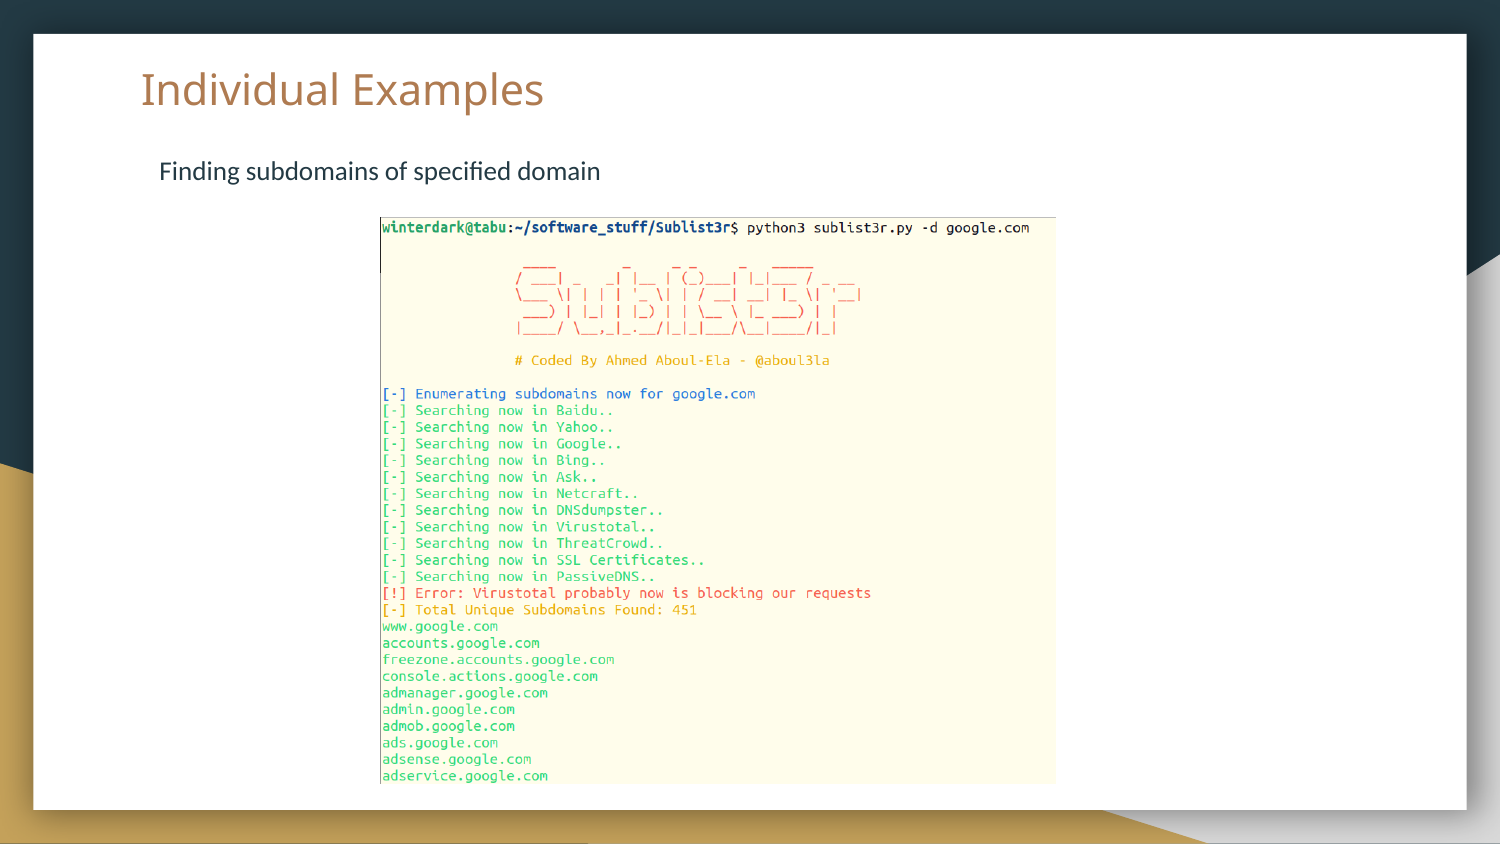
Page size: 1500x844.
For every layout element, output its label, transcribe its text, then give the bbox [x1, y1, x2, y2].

text_box Finding subdomains of specified domain [144, 138, 750, 213]
title Individual Examples [126, 44, 1358, 134]
picture [380, 216, 1057, 784]
